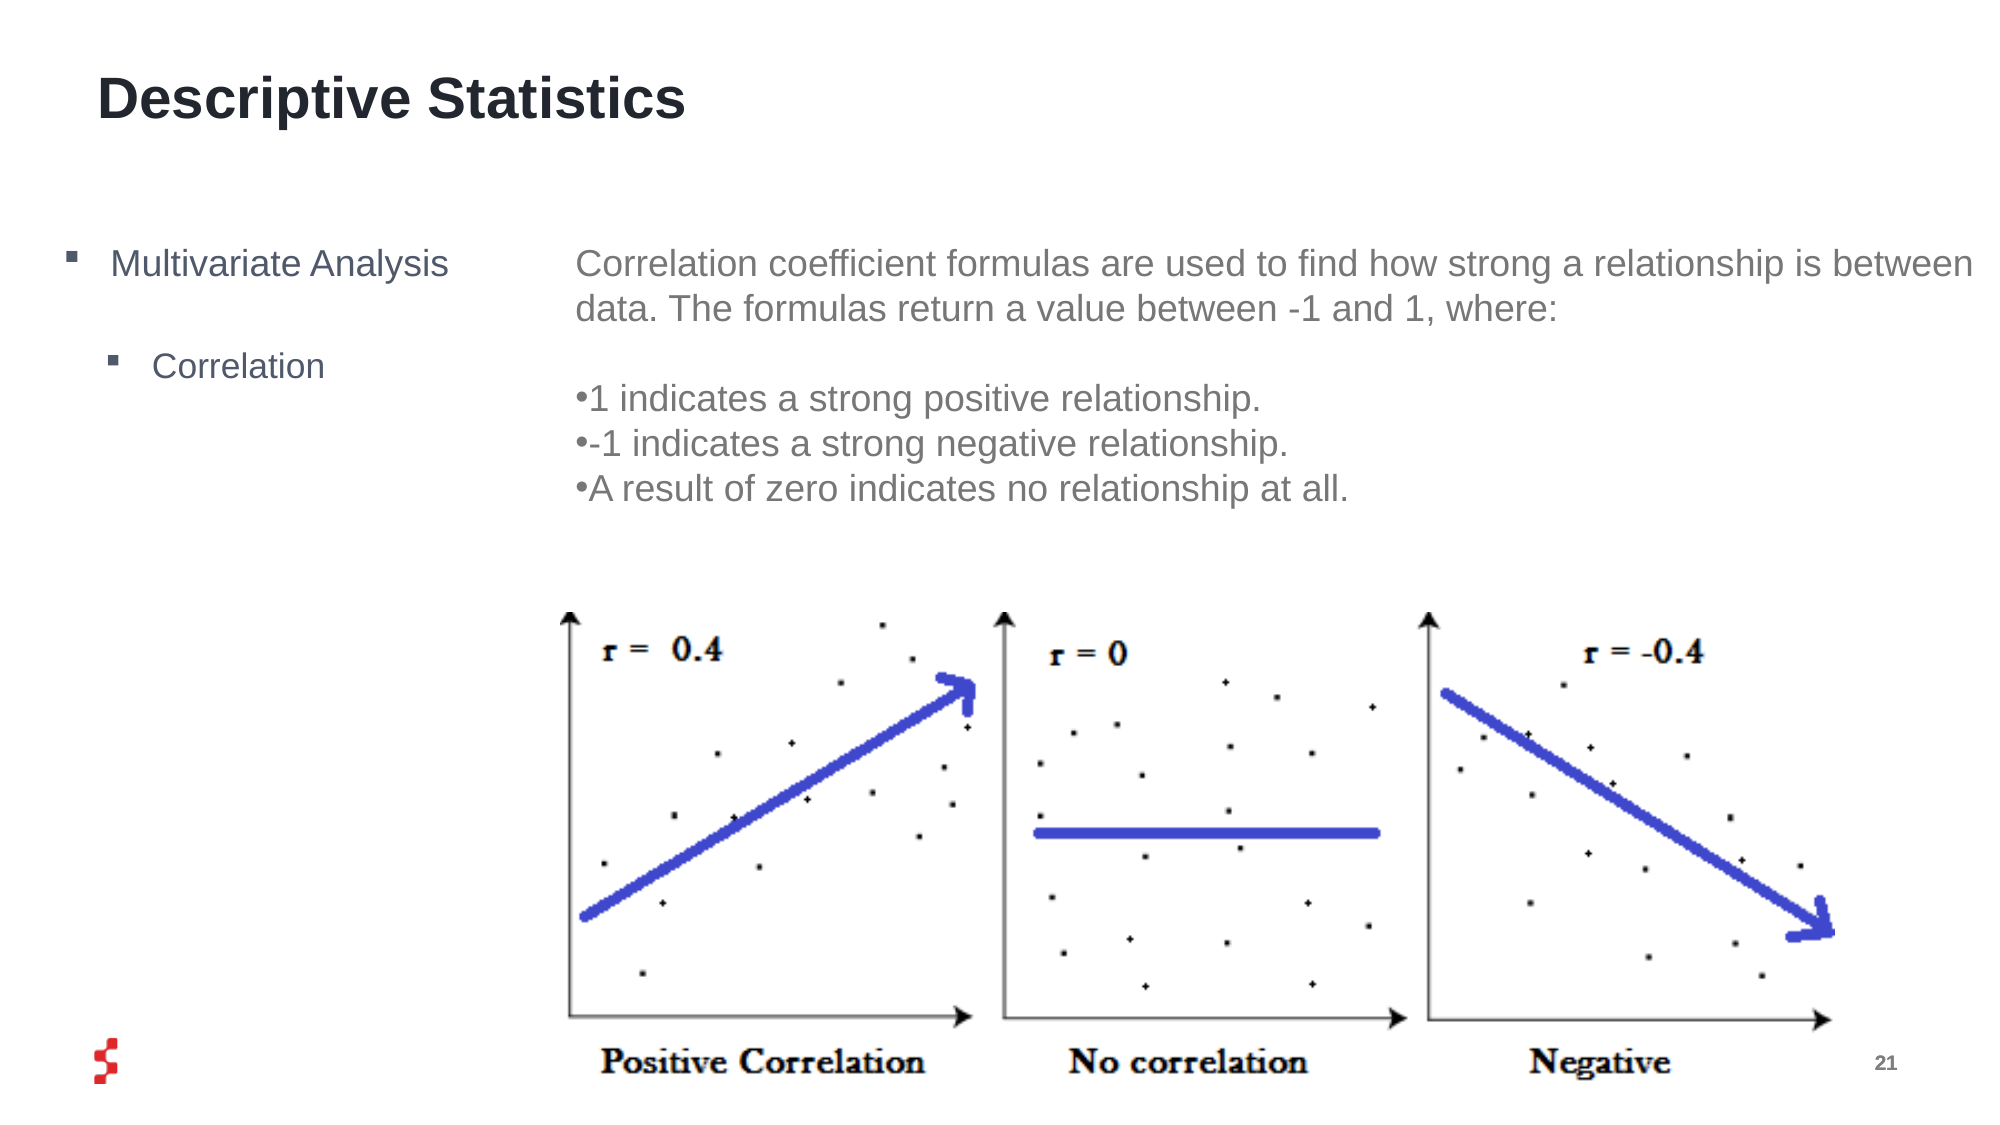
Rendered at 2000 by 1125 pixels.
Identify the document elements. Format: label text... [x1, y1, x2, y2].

title Descriptive Statistics [97, 44, 1897, 138]
text_box Multivariate Analysis Correlation [48, 231, 540, 800]
text_box Correlation coefficient formulas are used to find how strong a relationship is between data. The formulas return a value between -1 and 1, where: 1 indicates a strong positive relationship. -1 indicates a strong negative relationship. A result of zero indicates no relationship at all. [560, 231, 2000, 517]
picture [560, 611, 1835, 1085]
